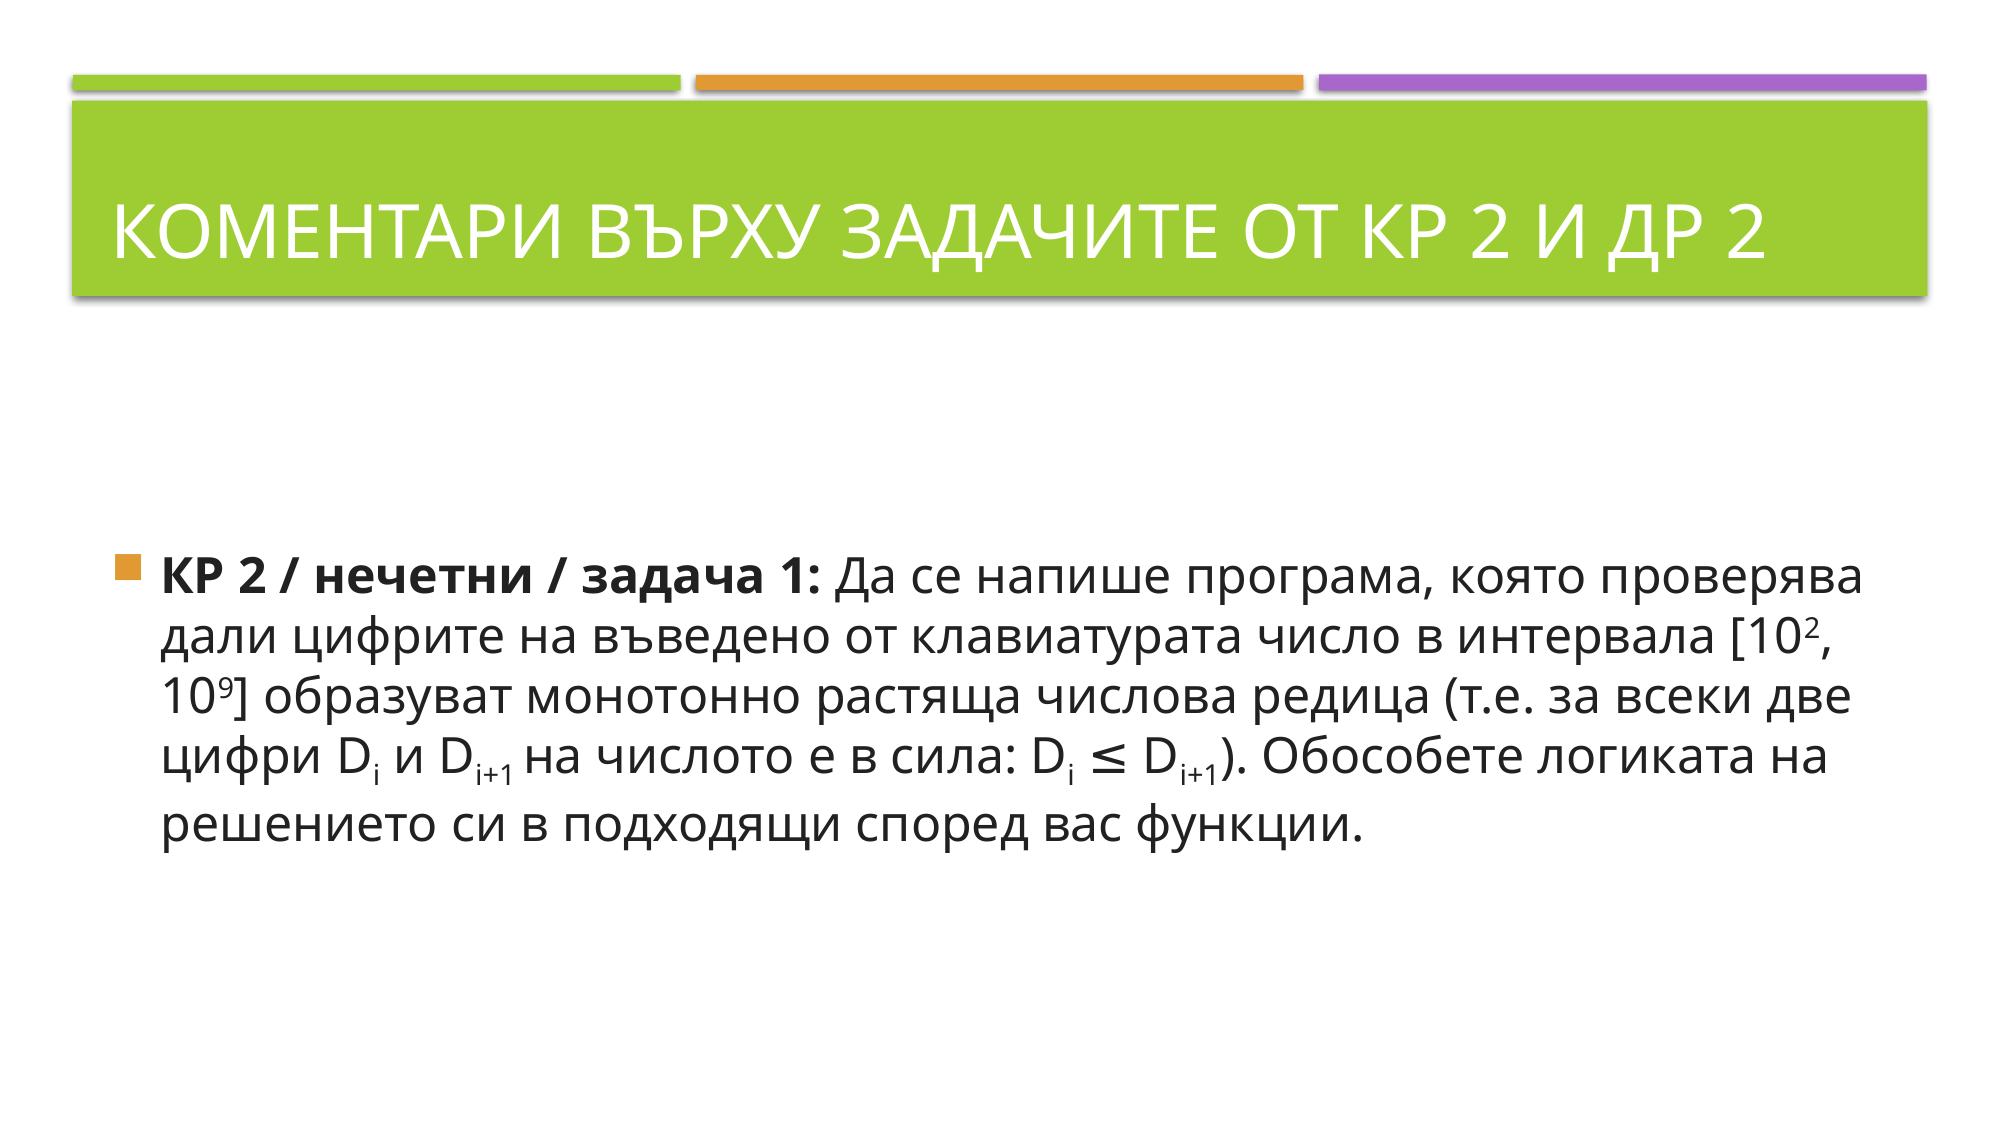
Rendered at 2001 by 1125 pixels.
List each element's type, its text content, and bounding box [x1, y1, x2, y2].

title Коментари върху задачите от КР 2 и ДР 2 [95, 115, 1905, 282]
list КР 2 / нечетни / задача 1: Да се напише програма, която проверява дали цифрите на въведено от клавиатурата число в интервала [102, 109] образуват монотонно растяща числова редица (т.е. за всеки две цифри Di и Di+1 на числото е в сила: Di ≤ Di+1). Обособете логиката на решението си в подходящи според вас функции. [95, 357, 1905, 1037]
